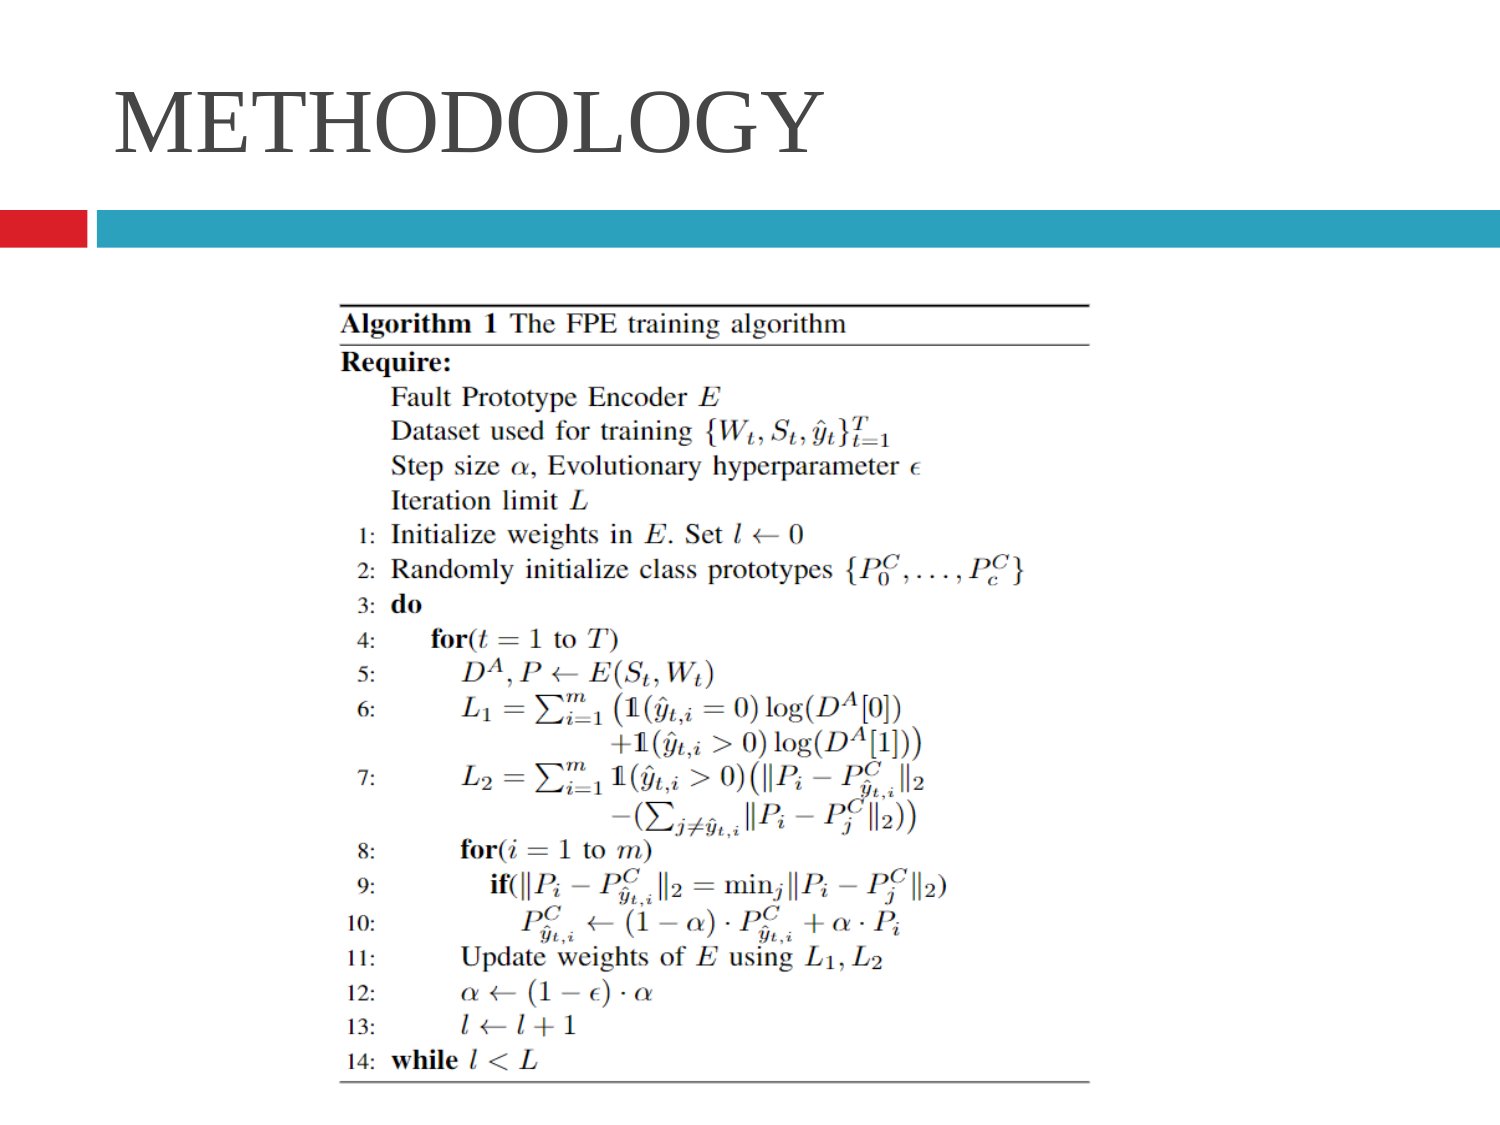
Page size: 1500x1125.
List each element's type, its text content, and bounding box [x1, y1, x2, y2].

picture [323, 287, 1140, 1104]
text_box METHODOLOGY [111, 58, 984, 171]
